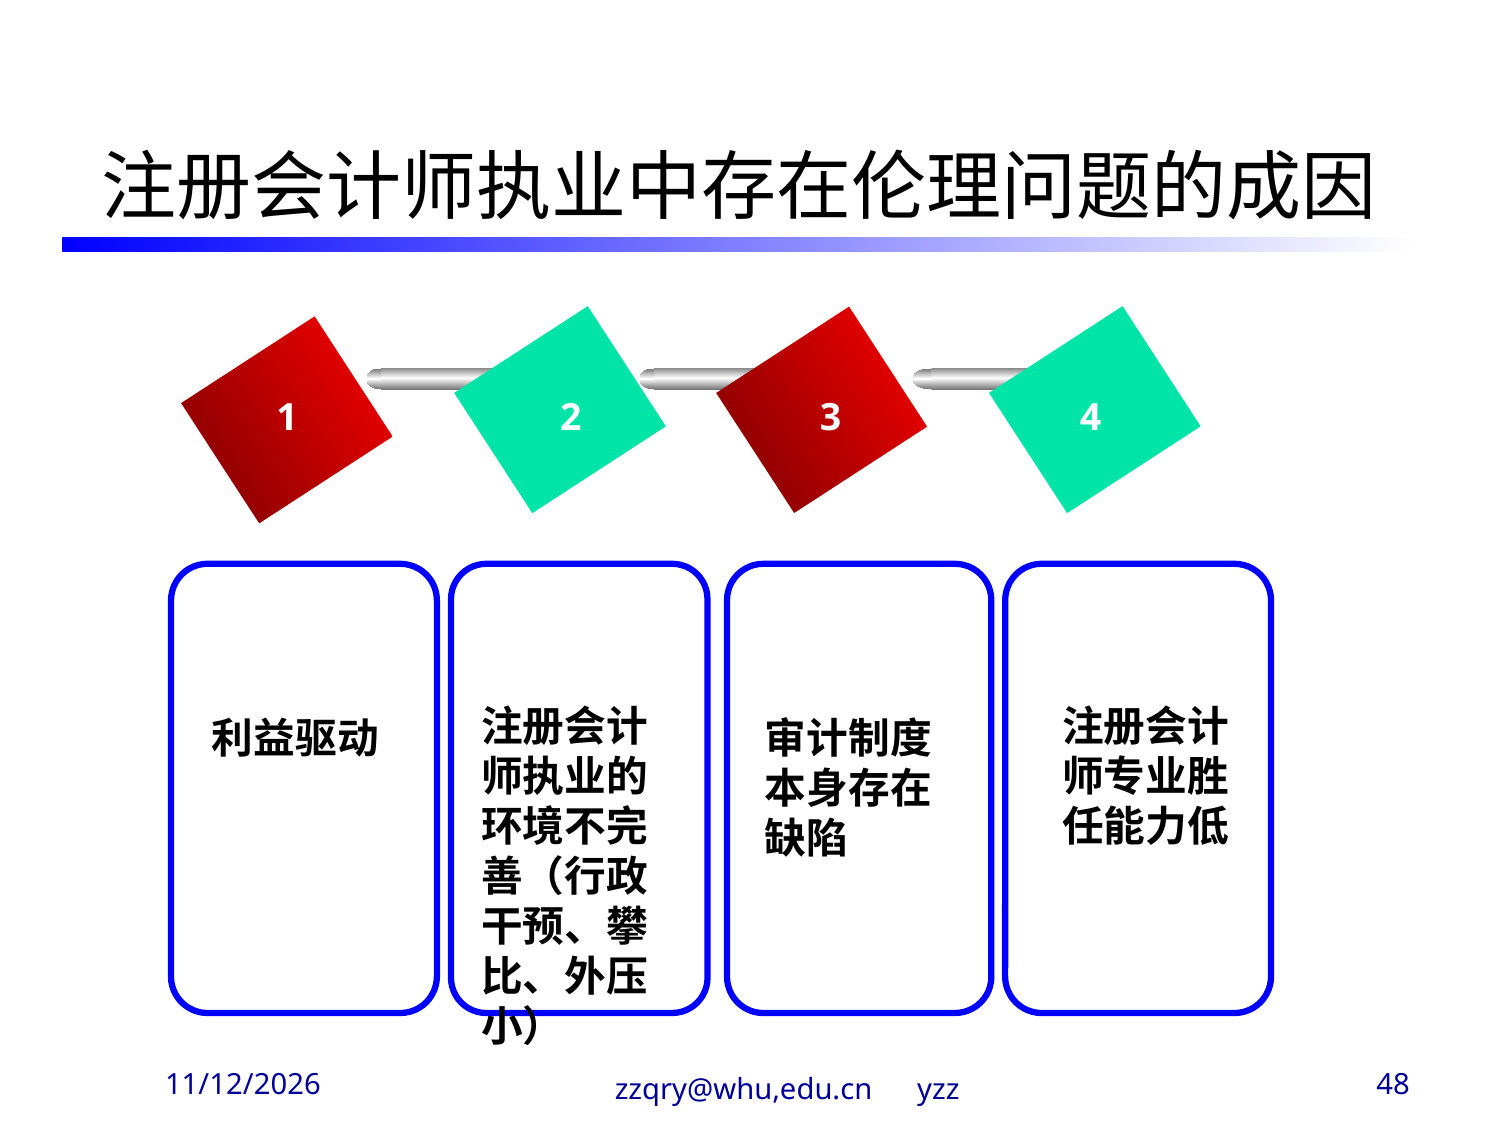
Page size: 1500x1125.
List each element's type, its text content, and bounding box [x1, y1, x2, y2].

footer zzqry@whu,edu.cn yzz [549, 1069, 1025, 1113]
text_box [170, 337, 1272, 1062]
text_box 注册会计师执业中存在伦理问题的成因 [76, 113, 1427, 244]
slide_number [150, 1037, 463, 1113]
slide_number 48 [1112, 1037, 1425, 1113]
